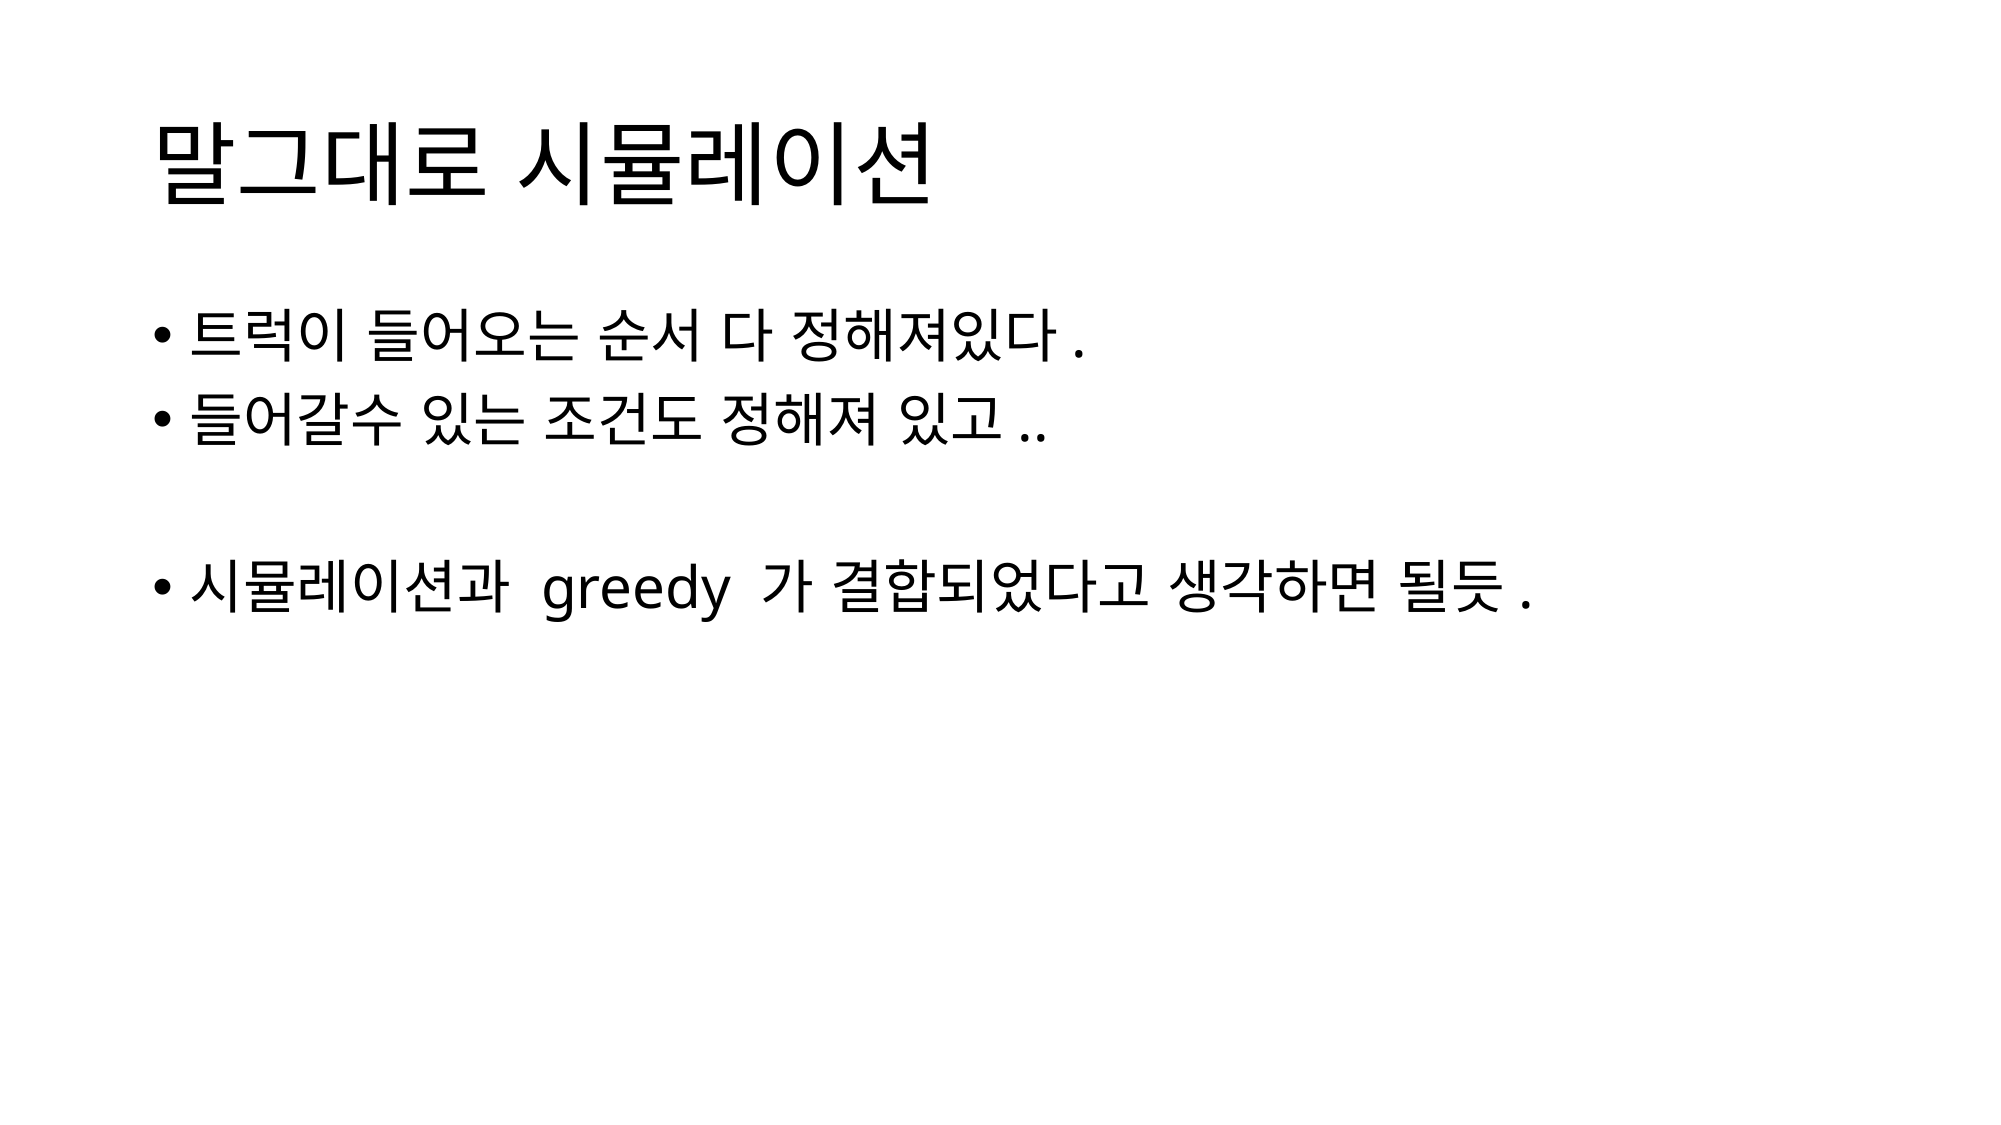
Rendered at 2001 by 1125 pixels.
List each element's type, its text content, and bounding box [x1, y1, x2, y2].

title 말그대로 시뮬레이션 [137, 59, 1863, 278]
list 트럭이 들어오는 순서 다 정해져있다. 들어갈수 있는 조건도 정해져 있고.. 시뮬레이션과 greedy 가 결합되었다고 생각하면 될듯. [137, 299, 1863, 1014]
